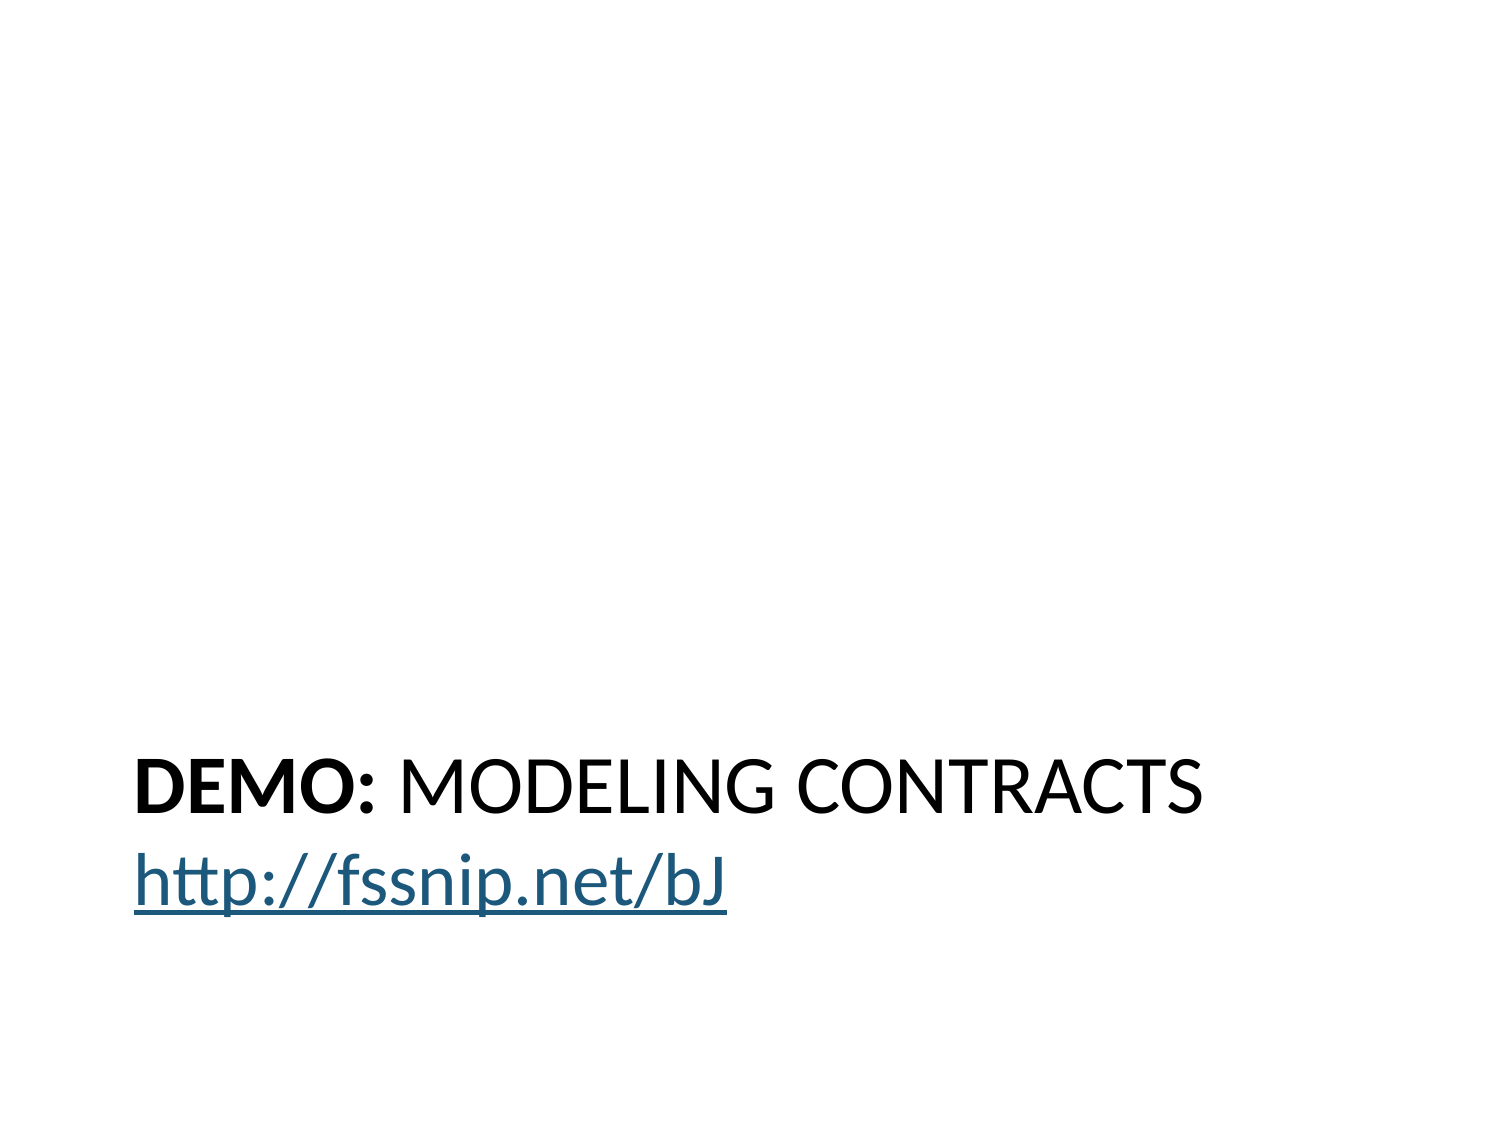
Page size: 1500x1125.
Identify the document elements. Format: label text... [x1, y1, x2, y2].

title Demo: Modeling Contracts http://fssnip.net/bJ [118, 722, 1394, 947]
